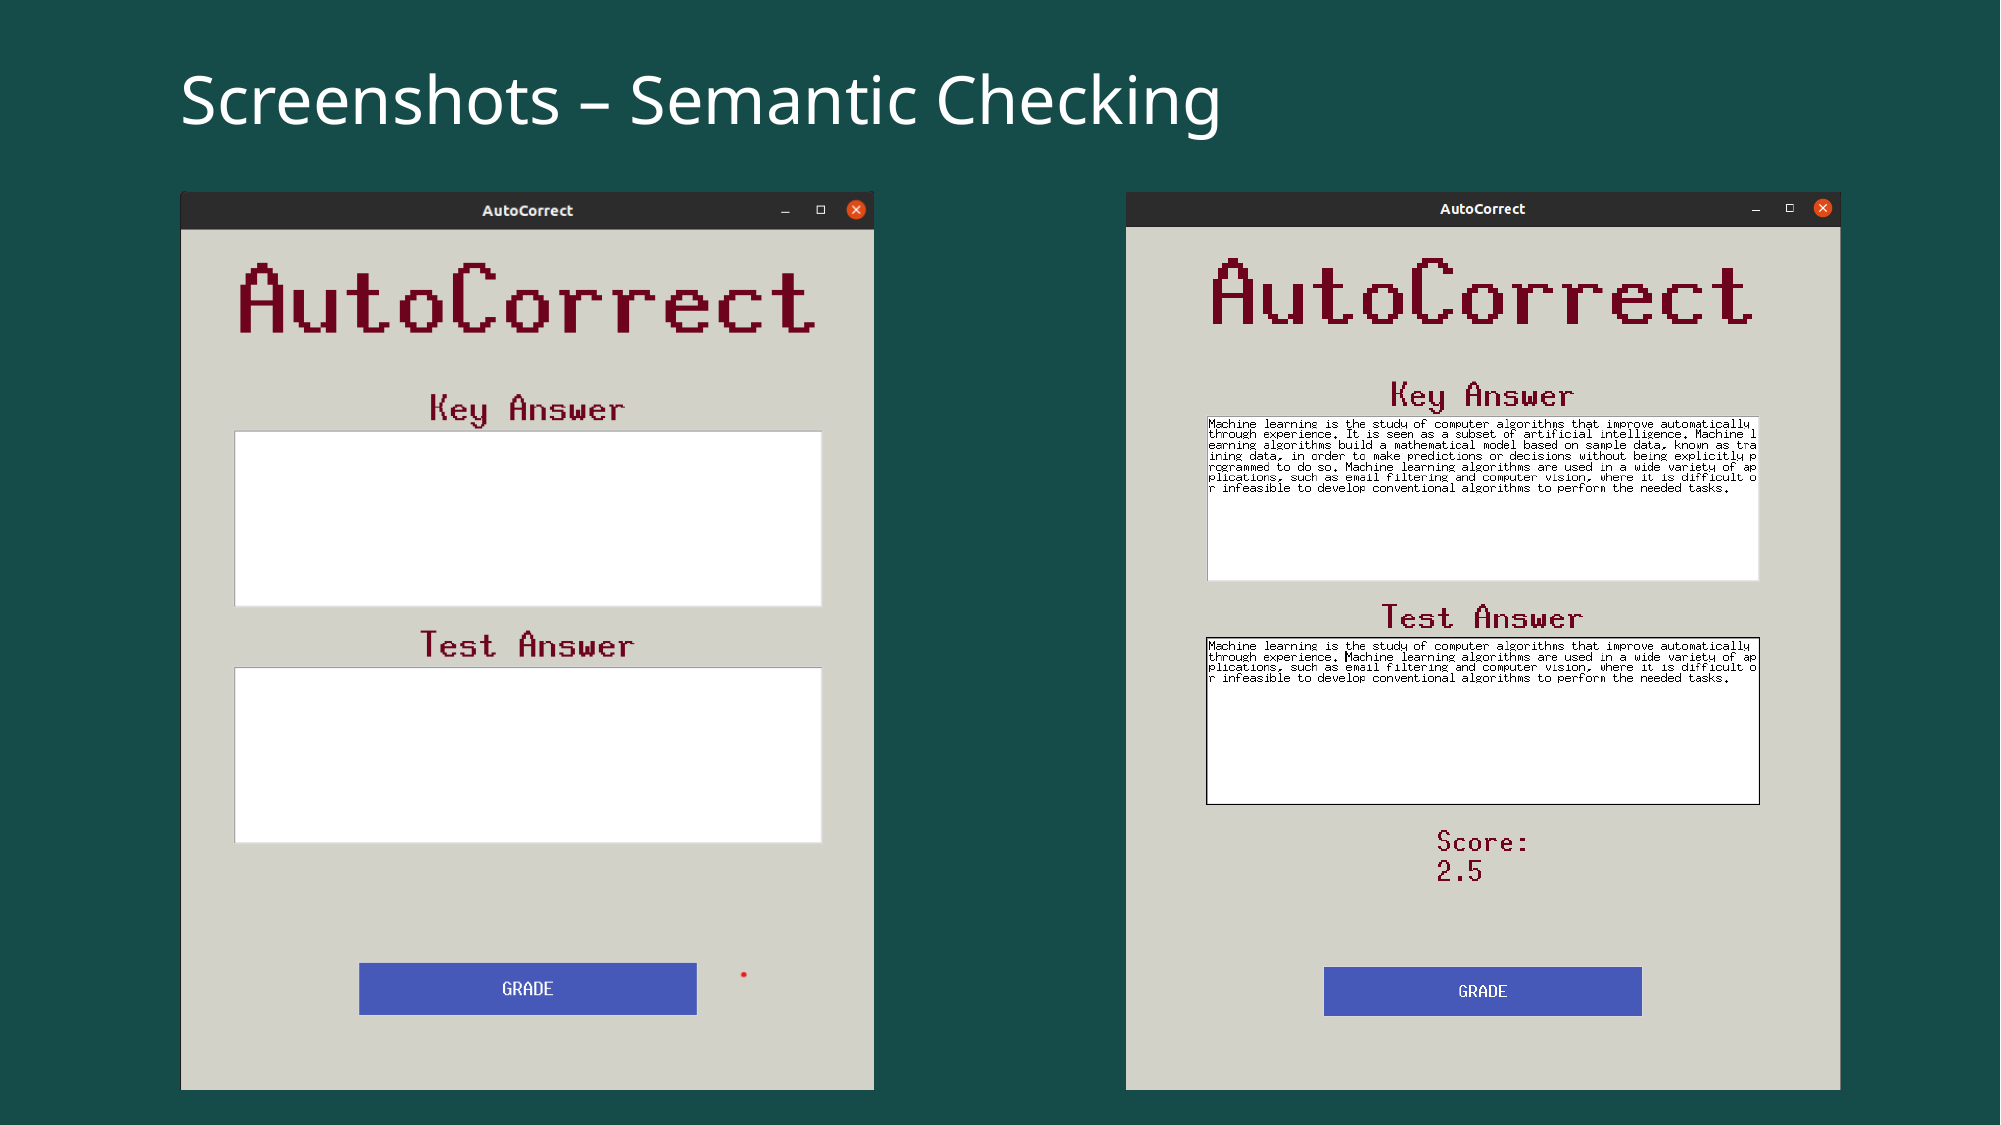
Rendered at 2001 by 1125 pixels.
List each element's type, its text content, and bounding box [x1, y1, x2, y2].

picture [1126, 192, 1841, 1090]
picture [180, 191, 874, 1090]
title Screenshots – Semantic Checking [180, 57, 1588, 148]
